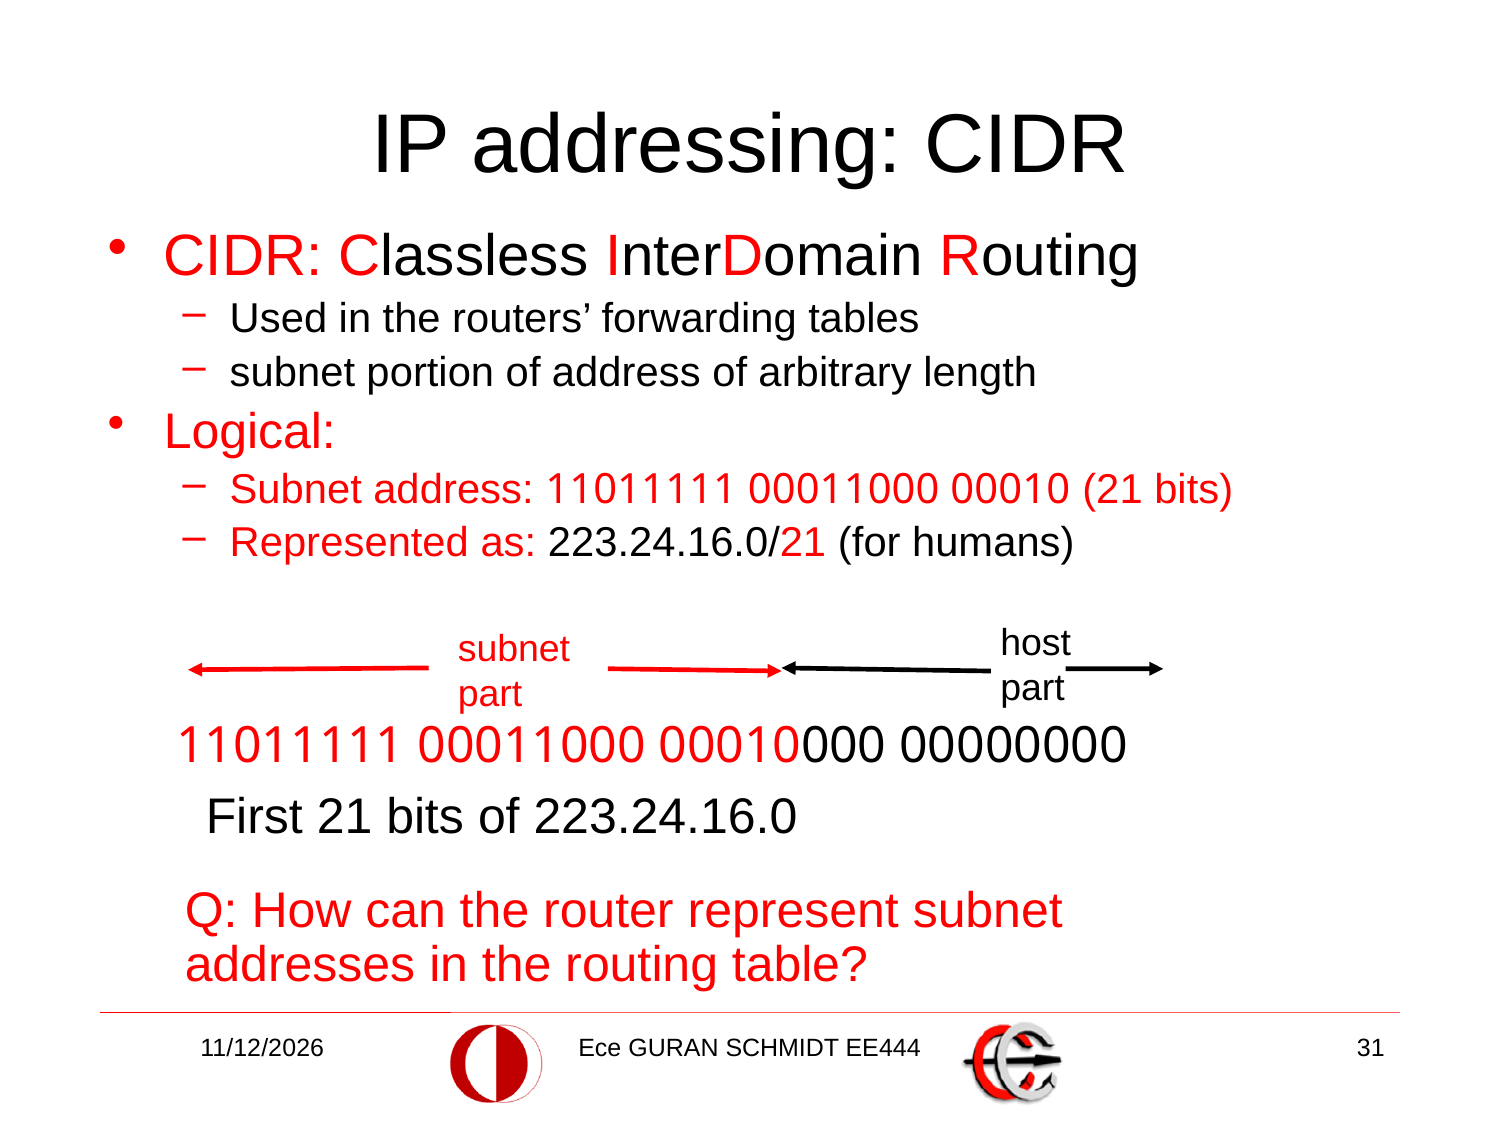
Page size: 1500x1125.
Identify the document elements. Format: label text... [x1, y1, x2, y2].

picture [950, 1019, 1068, 1106]
picture [448, 1023, 543, 1103]
text_box Q: How can the router represent subnet addresses in the routing table? [170, 876, 1285, 1000]
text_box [169, 610, 1164, 853]
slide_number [99, 1024, 426, 1103]
footer Ece GURAN SCHMIDT EE444 [512, 1024, 988, 1103]
title IP addressing: CIDR [75, 45, 1425, 233]
list CIDR: Classless InterDomain Routing Used in the routers’ forwarding tables subnet portion of address of arbitrary length Logical: Subnet address: 11011111 00011000 00010 (21 bits) Represented as: 223.24.16.0/21 (for humans) [92, 217, 1447, 611]
slide_number 31 [1074, 1024, 1401, 1103]
